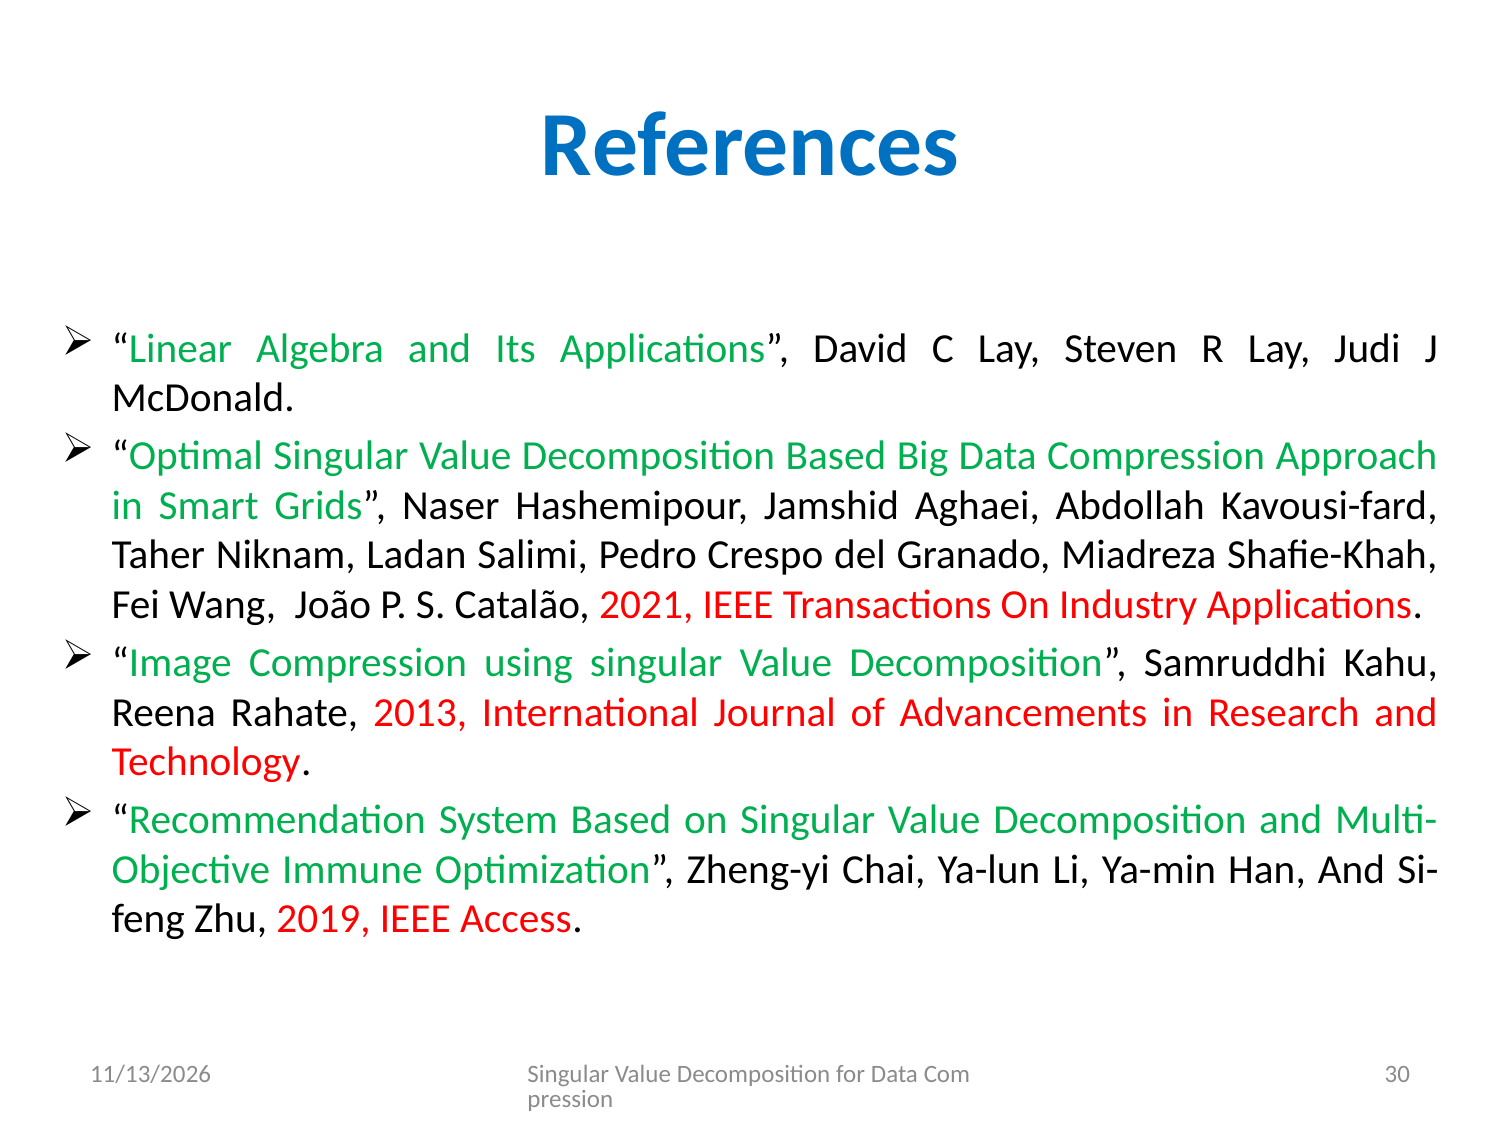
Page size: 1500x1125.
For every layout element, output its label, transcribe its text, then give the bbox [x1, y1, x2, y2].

list “Linear Algebra and Its Applications”, David C Lay, Steven R Lay, Judi J McDonald. “Optimal Singular Value Decomposition Based Big Data Compression Approach in Smart Grids”, Naser Hashemipour, Jamshid Aghaei, Abdollah Kavousi-fard, Taher Niknam, Ladan Salimi, Pedro Crespo del Granado, Miadreza Shafie-Khah, Fei Wang, João P. S. Catalão, 2021, IEEE Transactions On Industry Applications. “Image Compression using singular Value Decomposition”, Samruddhi Kahu, Reena Rahate, 2013, International Journal of Advancements in Research and Technology. “Recommendation System Based on Singular Value Decomposition and Multi-Objective Immune Optimization”, Zheng-yi Chai, Ya-lun Li, Ya-min Han, And Si-feng Zhu, 2019, IEEE Access. [46, 197, 1454, 1103]
footer Singular Value Decomposition for Data Compression [512, 1042, 988, 1103]
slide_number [75, 1042, 425, 1103]
title References [75, 45, 1425, 197]
slide_number 30 [1074, 1042, 1425, 1103]
